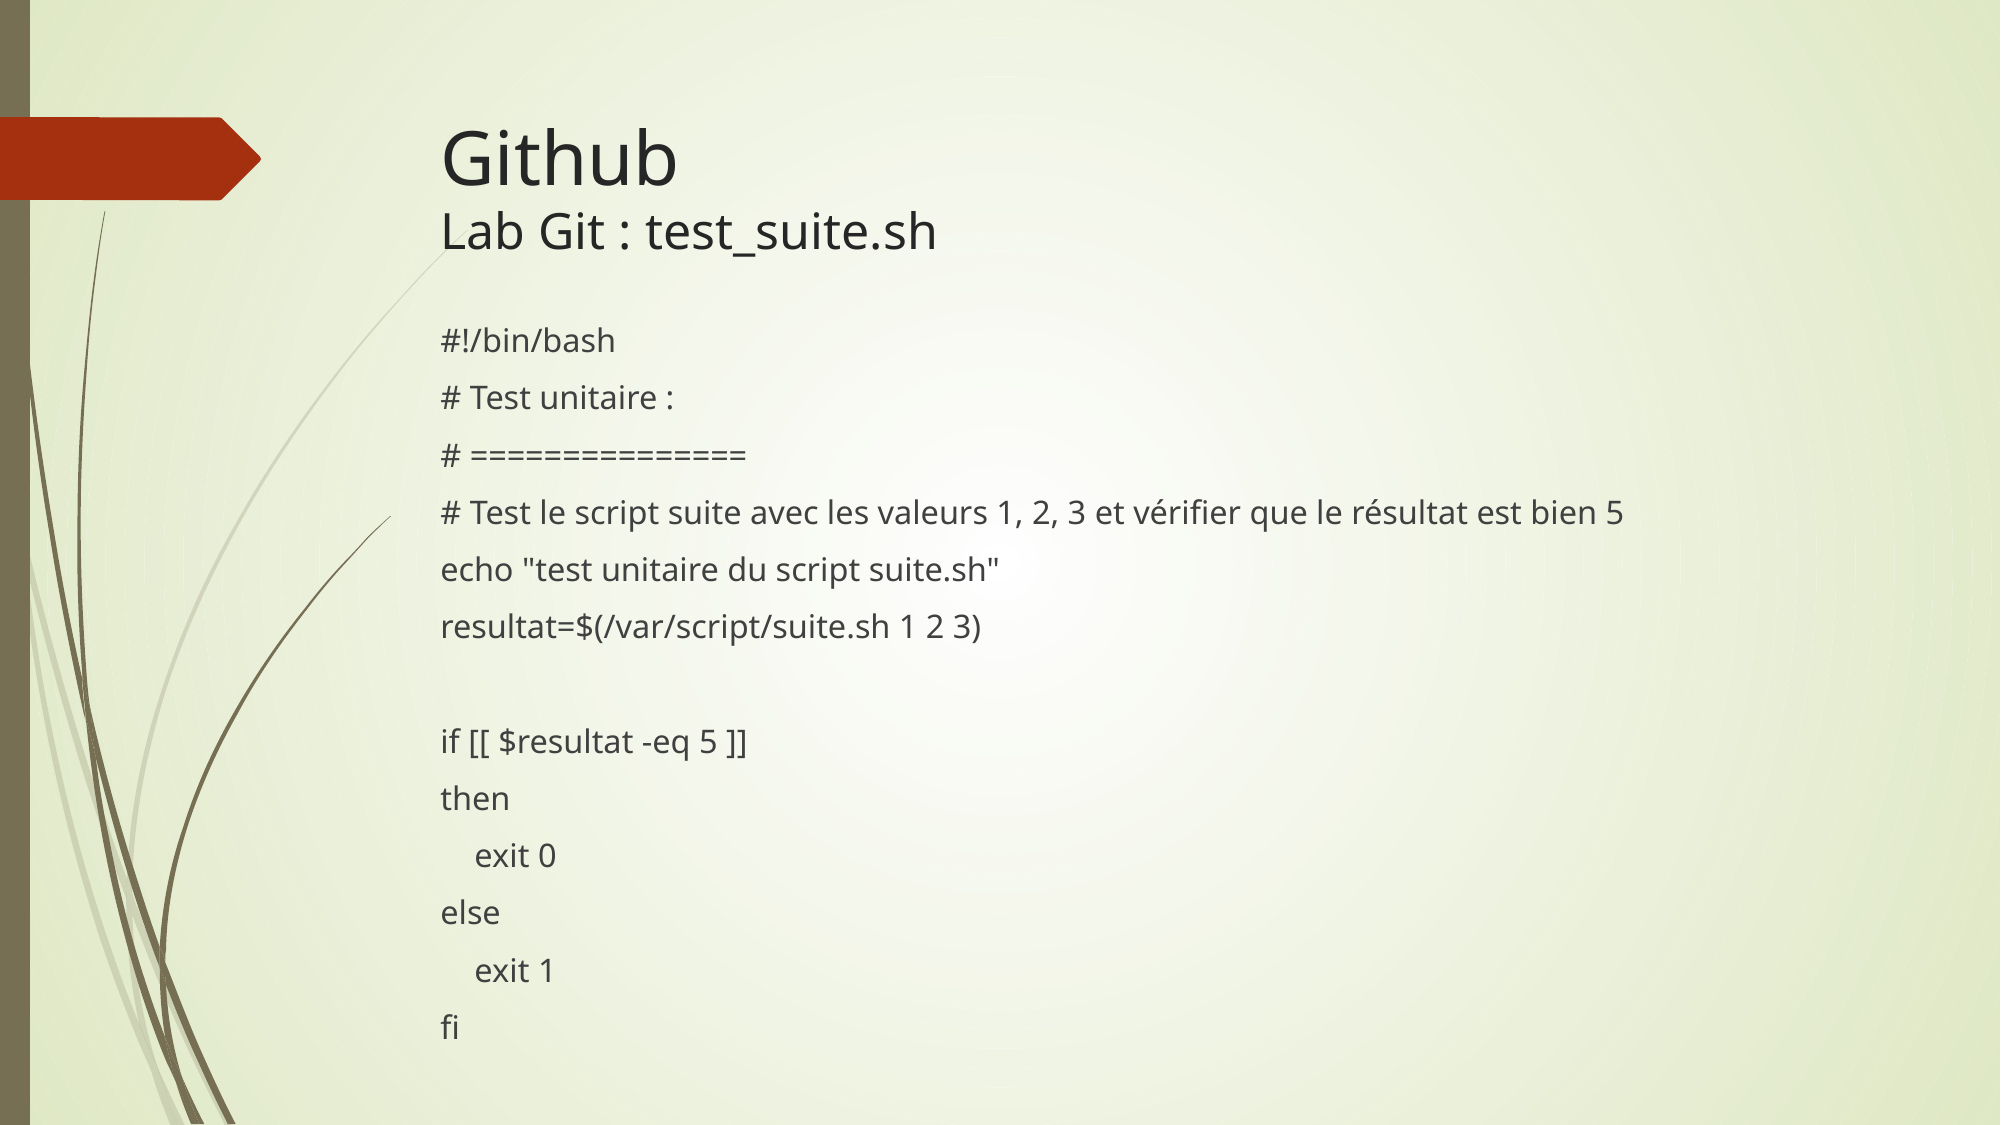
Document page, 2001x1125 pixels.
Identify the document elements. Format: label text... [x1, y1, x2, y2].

title Github Lab Git : test_suite.sh [425, 102, 1888, 312]
list #!/bin/bash # Test unitaire : # =============== # Test le script suite avec les valeurs 1, 2, 3 et vérifier que le résultat est bien 5 echo "test unitaire du script suite.sh" resultat=$(/var/script/suite.sh 1 2 3) if [[ $resultat -eq 5 ]] then exit 0 else exit 1 fi [425, 312, 1888, 1059]
